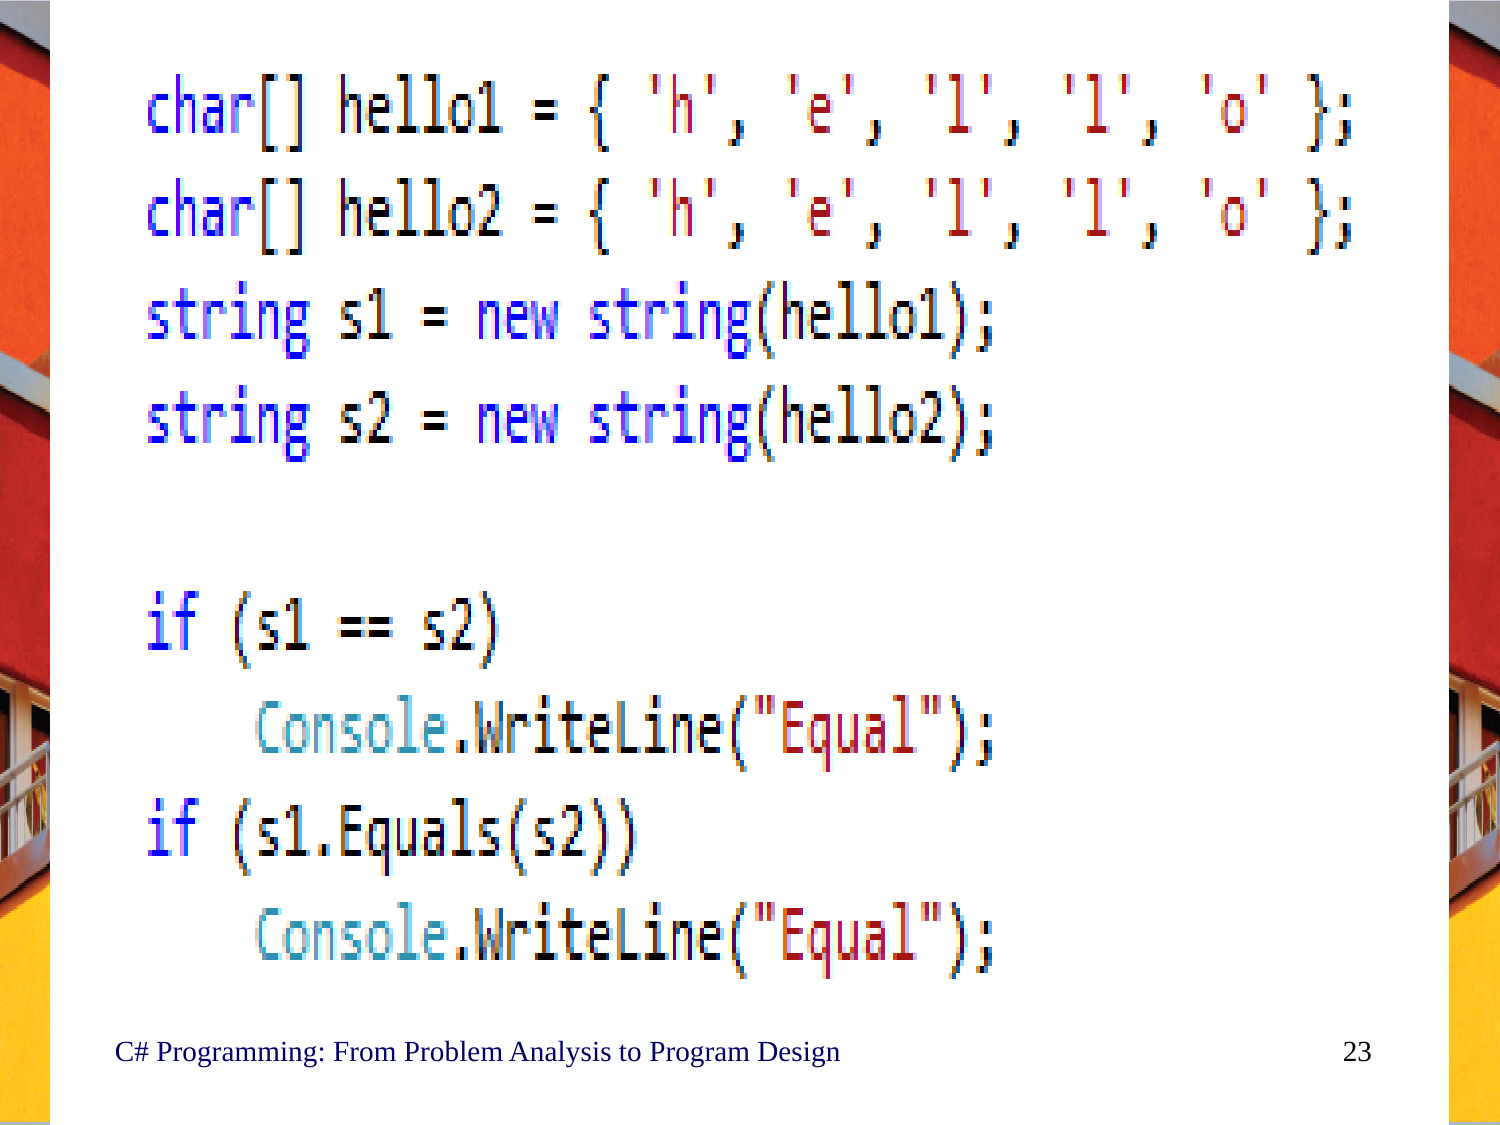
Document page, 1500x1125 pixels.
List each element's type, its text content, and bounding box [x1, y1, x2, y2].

slide_number 23 [1074, 1024, 1388, 1101]
picture [1449, 0, 1500, 1125]
footer C# Programming: From Problem Analysis to Program Design [99, 1024, 988, 1101]
picture [124, 62, 1363, 1026]
picture [0, 0, 50, 1125]
